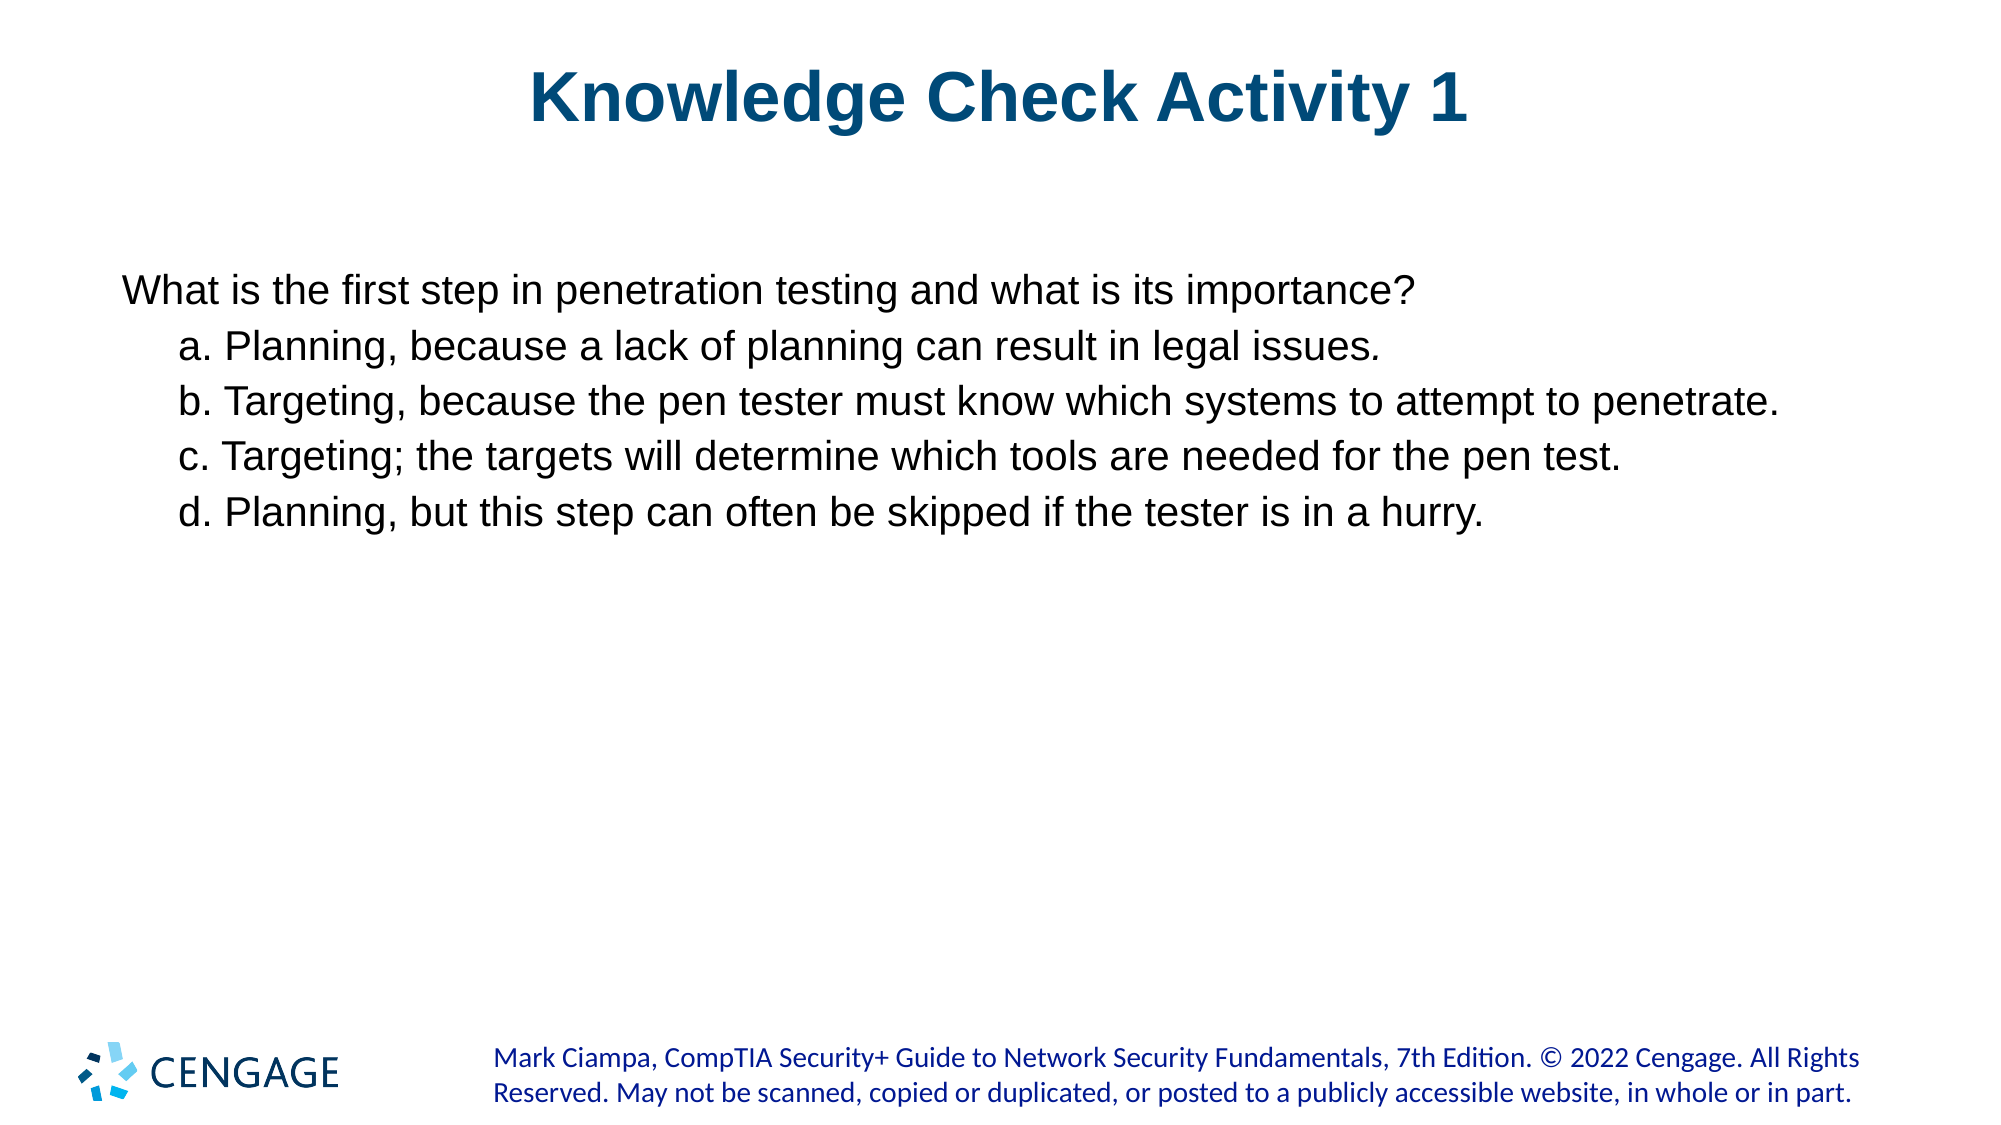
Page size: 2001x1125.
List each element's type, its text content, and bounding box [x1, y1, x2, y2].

title Knowledge Check Activity 1 [137, 59, 1863, 171]
picture [78, 1042, 338, 1101]
list What is the first step in penetration testing and what is its importance? a. Planning, because a lack of planning can result in legal issues. b. Targeting, because the pen tester must know which systems to attempt to penetrate. c. Targeting; the targets will determine which tools are needed for the pen test. d. Planning, but this step can often be skipped if the tester is in a hurry. [121, 268, 1880, 990]
